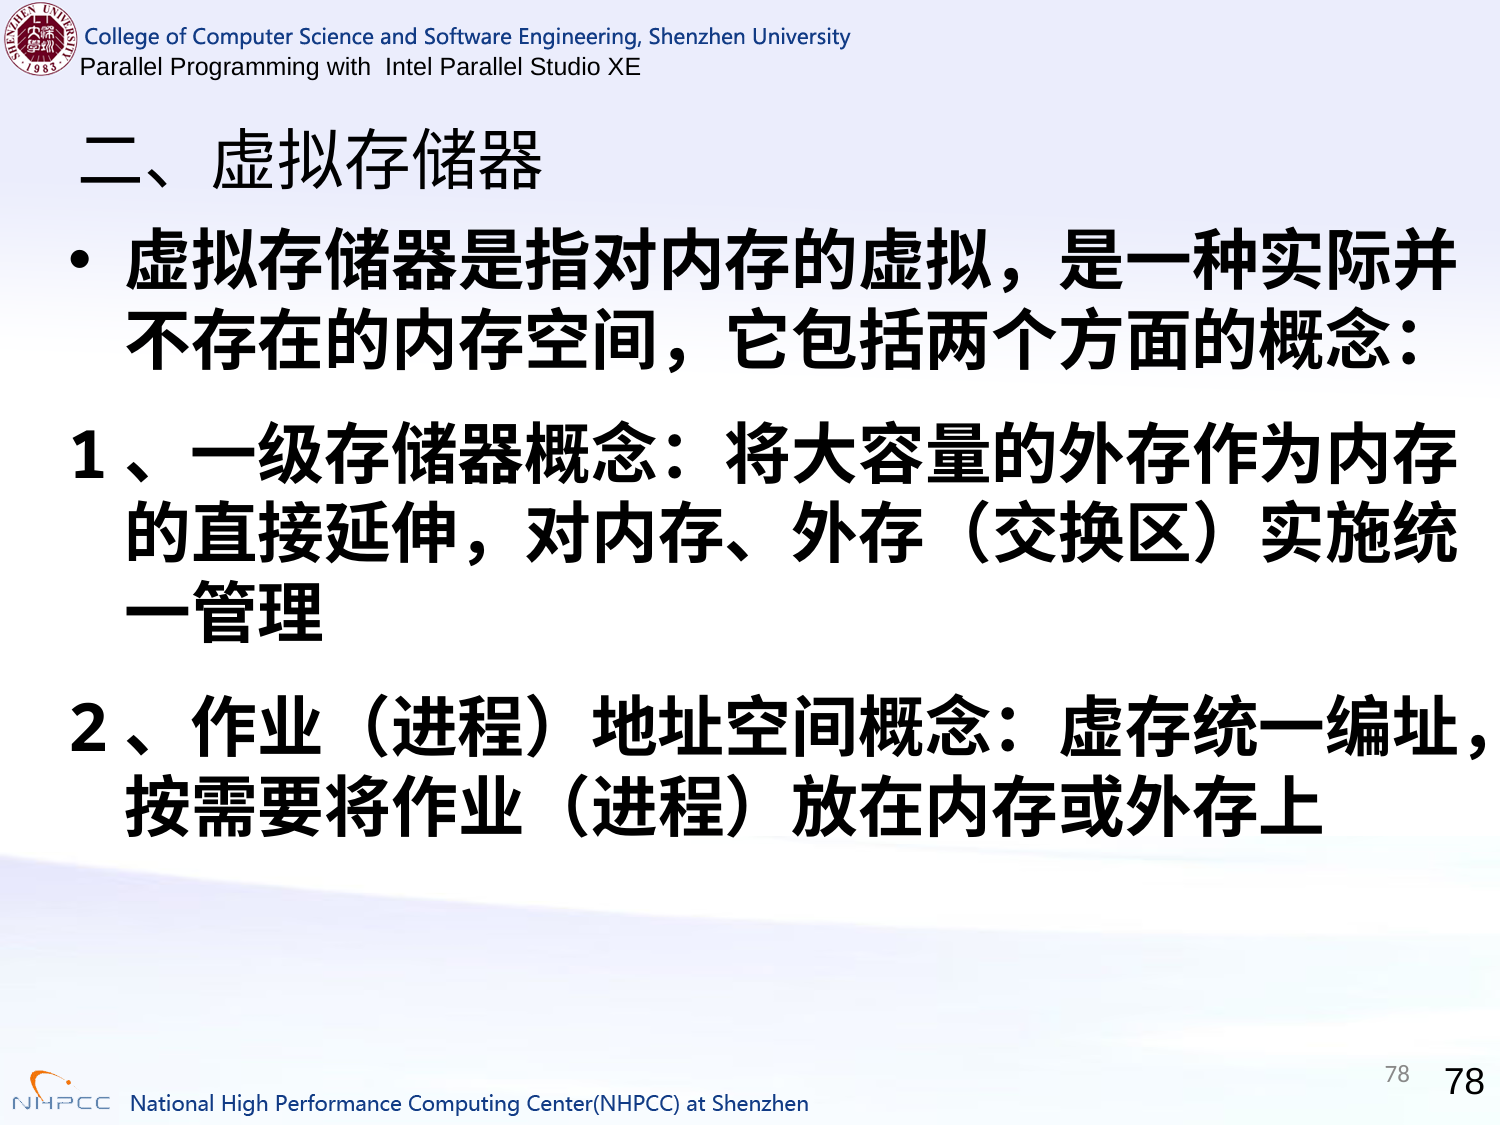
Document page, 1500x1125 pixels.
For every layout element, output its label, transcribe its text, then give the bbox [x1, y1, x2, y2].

title 二、虚拟存储器 [62, 101, 913, 210]
list 虚拟存储器是指对内存的虚拟，是一种实际并不存在的内存空间，它包括两个方面的概念： 1、一级存储器概念：将大容量的外存作为内存的直接延伸，对内存、外存（交换区）实施统一管理 2、作业（进程）地址空间概念：虚存统一编址，按需要将作业（进程）放在内存或外存上 [53, 210, 1479, 899]
picture [0, 0, 1500, 1125]
text_box 78 [1400, 1049, 1500, 1110]
slide_number 78 [1074, 1042, 1425, 1103]
